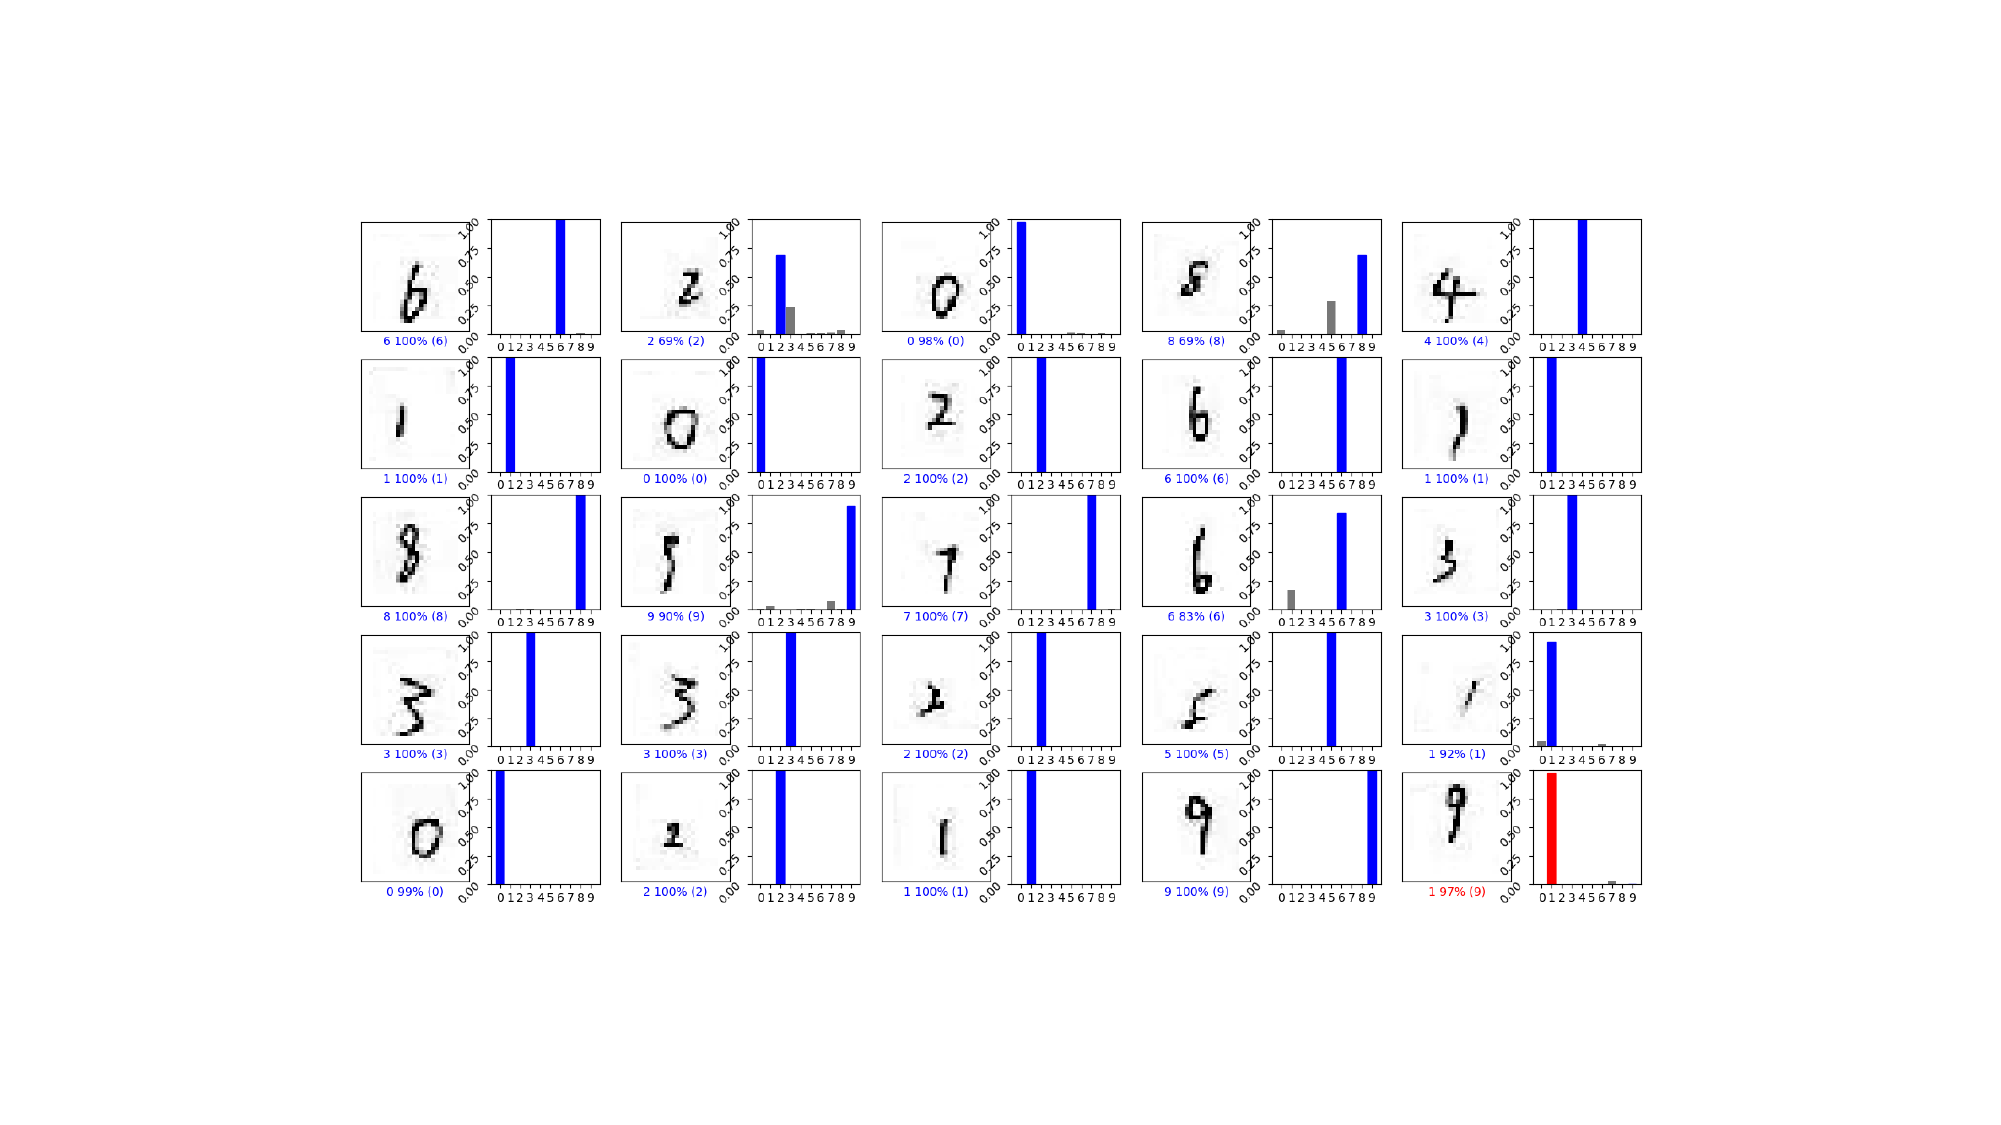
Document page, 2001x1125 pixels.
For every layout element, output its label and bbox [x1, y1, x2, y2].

picture [154, 115, 1805, 979]
